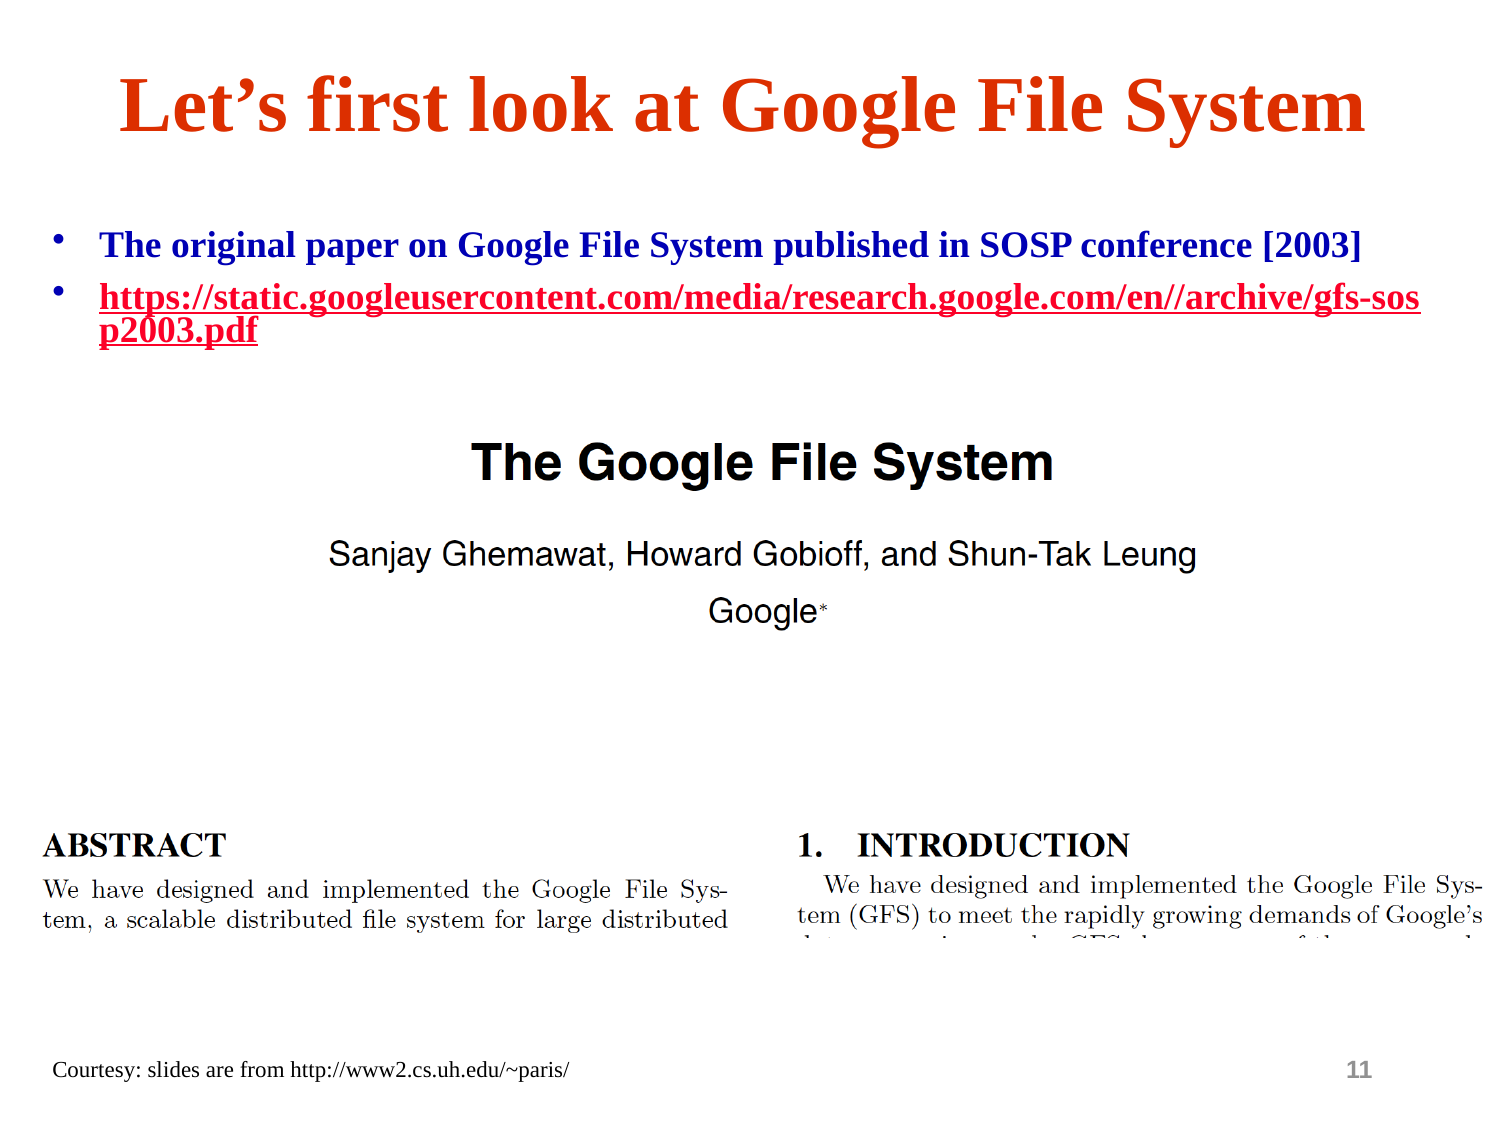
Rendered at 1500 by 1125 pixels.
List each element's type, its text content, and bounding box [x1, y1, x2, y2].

list The original paper on Google File System published in SOSP conference [2003] https://static.googleusercontent.com/media/research.google.com/en//archive/gfs-sosp2003.pdf [37, 161, 1450, 374]
picture [0, 375, 1500, 938]
title Let’s first look at Google File System [37, 50, 1450, 161]
text_box Courtesy: slides are from http://www2.cs.uh.edu/~paris/ [37, 1047, 1337, 1090]
